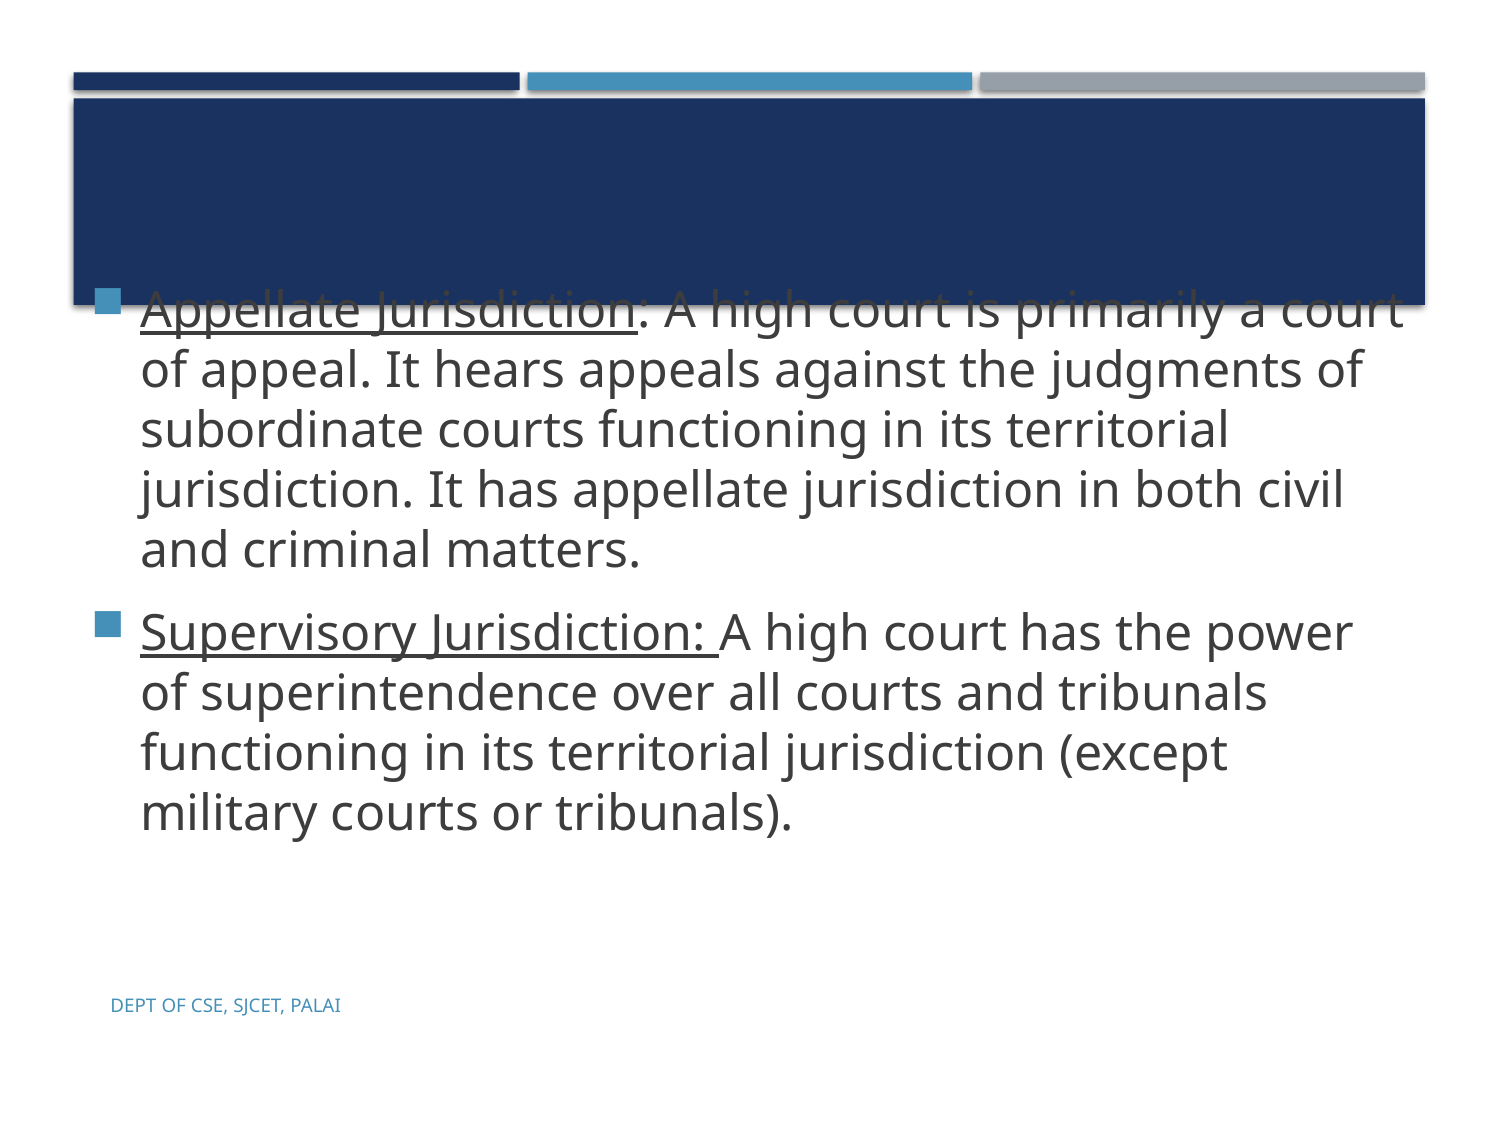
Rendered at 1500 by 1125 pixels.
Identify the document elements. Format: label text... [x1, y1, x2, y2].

list Appellate Jurisdiction: A high court is primarily a court of appeal. It hears appeals against the judgments of subordinate courts functioning in its territorial jurisdiction. It has appellate jurisdiction in both civil and criminal matters. Supervisory Jurisdiction: A high court has the power of superintendence over all courts and tribunals functioning in its territorial jurisdiction (except military courts or tribunals). [75, 112, 1425, 1005]
footer Dept of CSE, SJCET, Palai [95, 976, 895, 1037]
